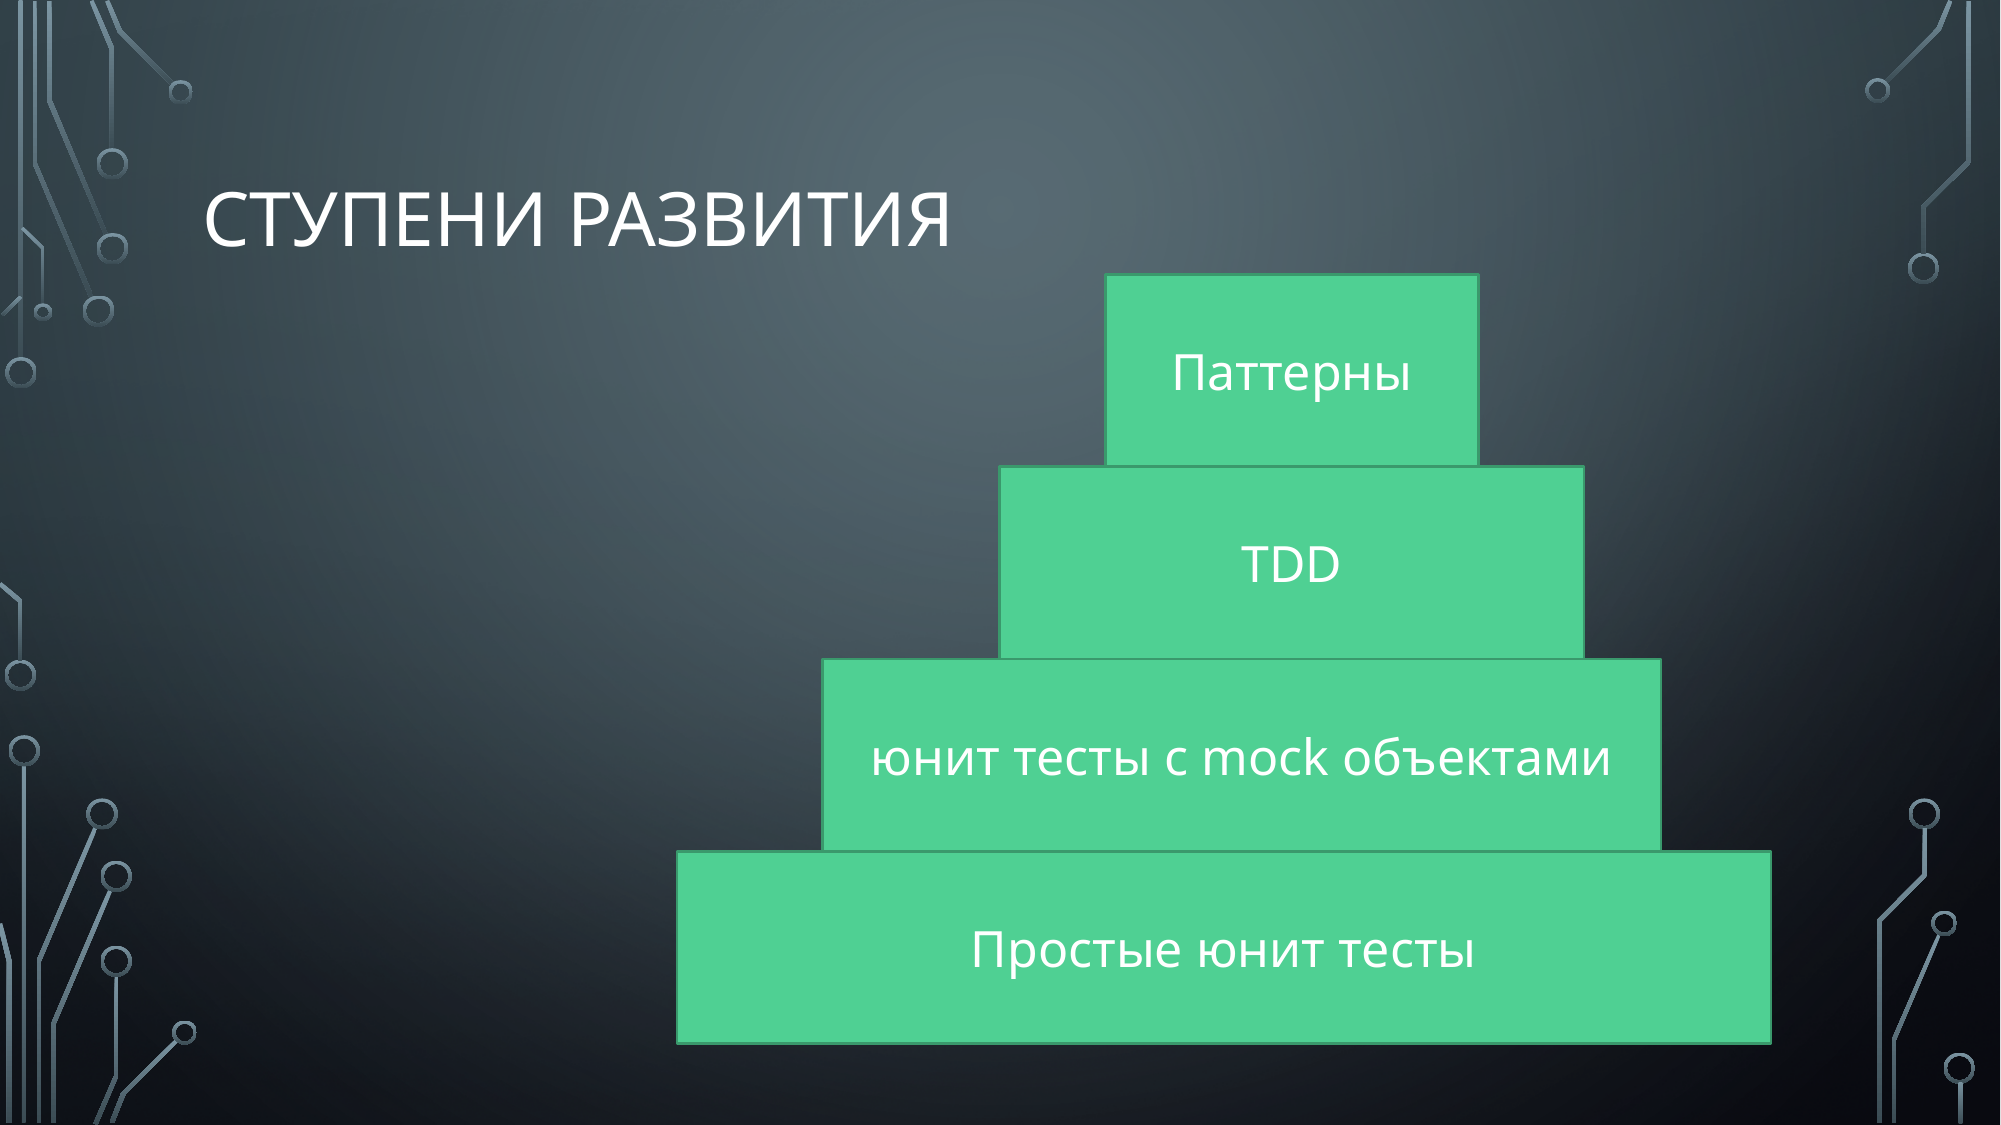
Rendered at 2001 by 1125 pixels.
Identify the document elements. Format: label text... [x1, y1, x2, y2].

text_box юнит тесты с mock объектами [821, 658, 1662, 853]
text_box Простые юнит тесты [676, 850, 1772, 1045]
text_box TDD [998, 465, 1585, 660]
title Ступени развития [187, 101, 1813, 344]
text_box Паттерны [1104, 273, 1480, 465]
